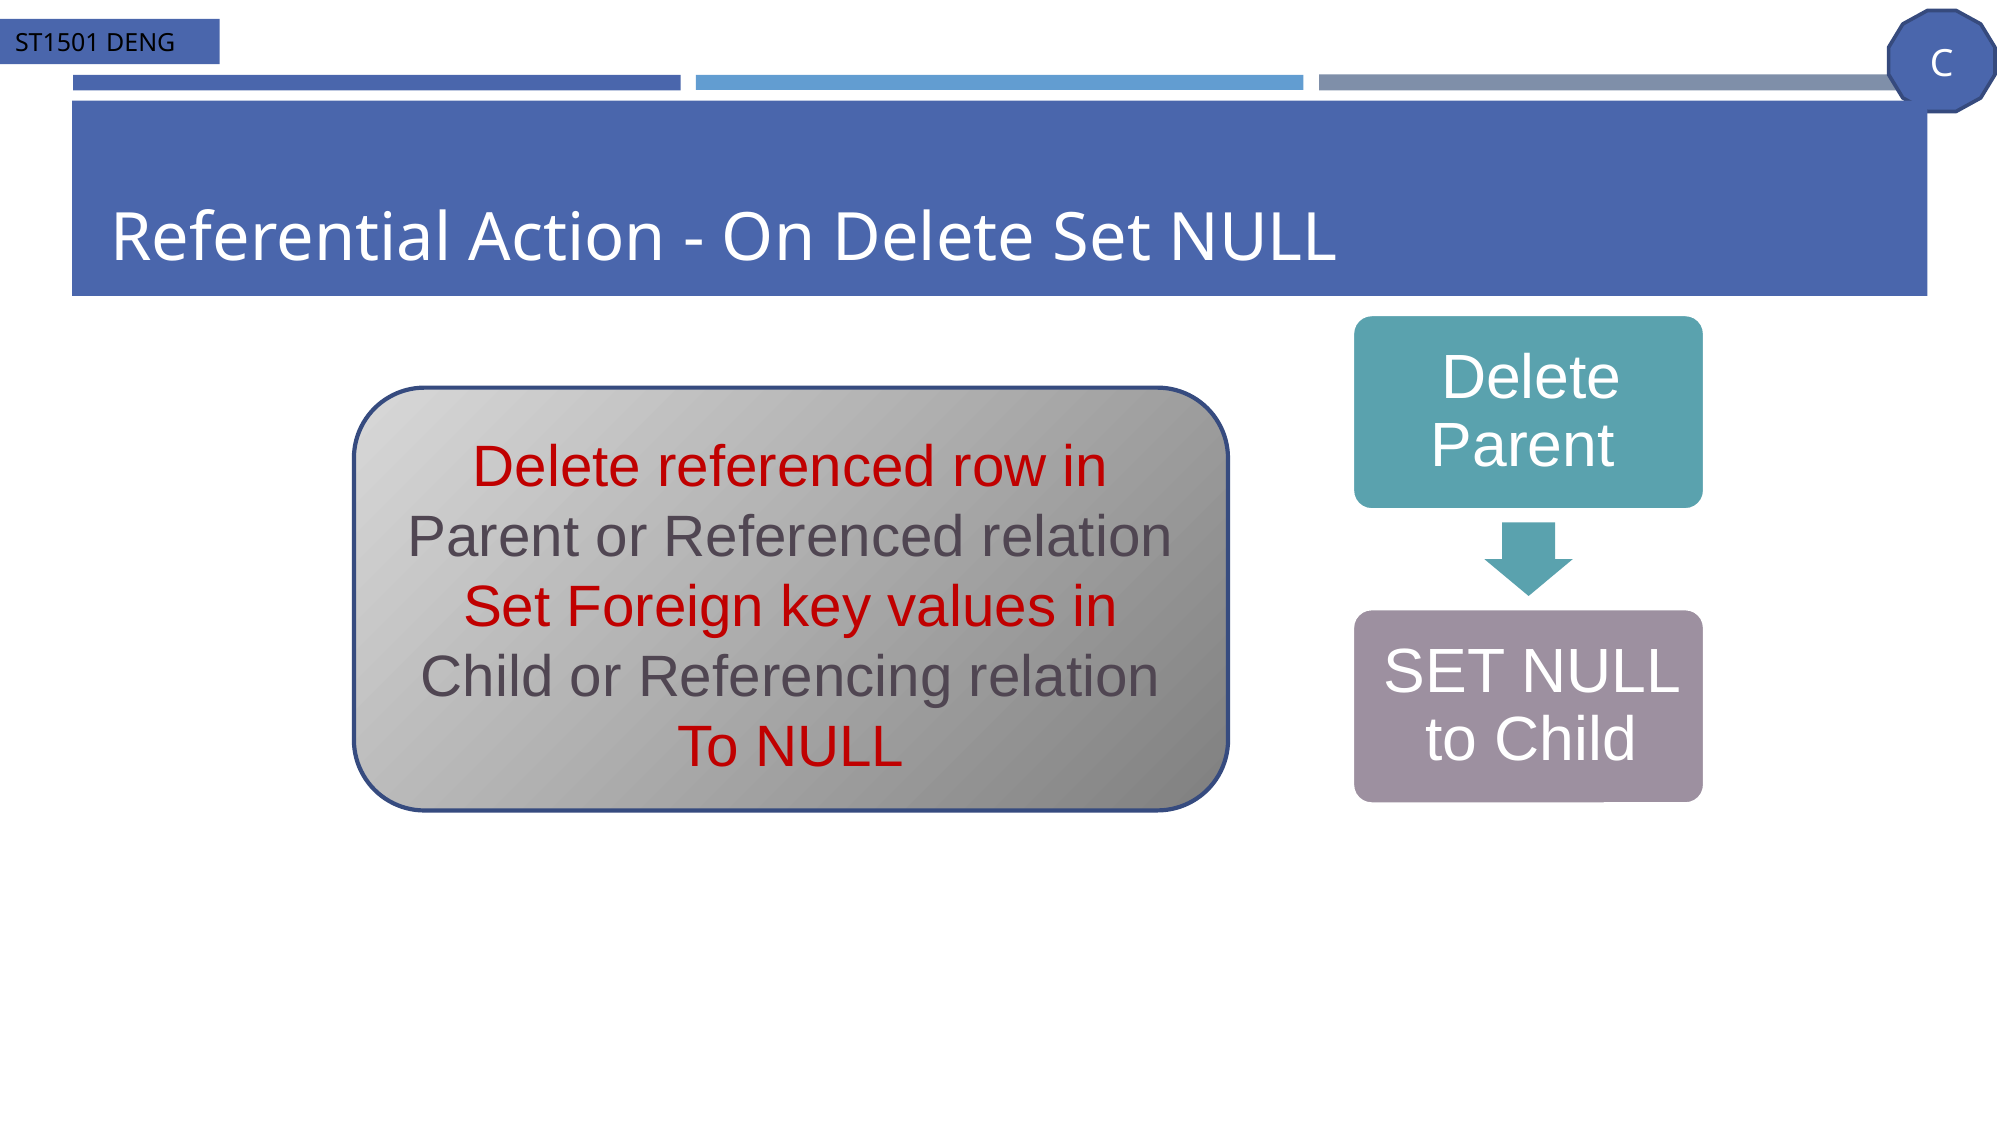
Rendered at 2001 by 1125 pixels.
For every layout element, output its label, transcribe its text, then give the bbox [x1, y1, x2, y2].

title Referential Action - On Delete Set NULL [95, 115, 1905, 282]
text_box [351, 385, 1230, 813]
text_box Delete referenced row in Parent or Referenced relation Set Foreign key values in Child or Referencing relation To NULL [392, 420, 1190, 786]
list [1235, 313, 1822, 805]
